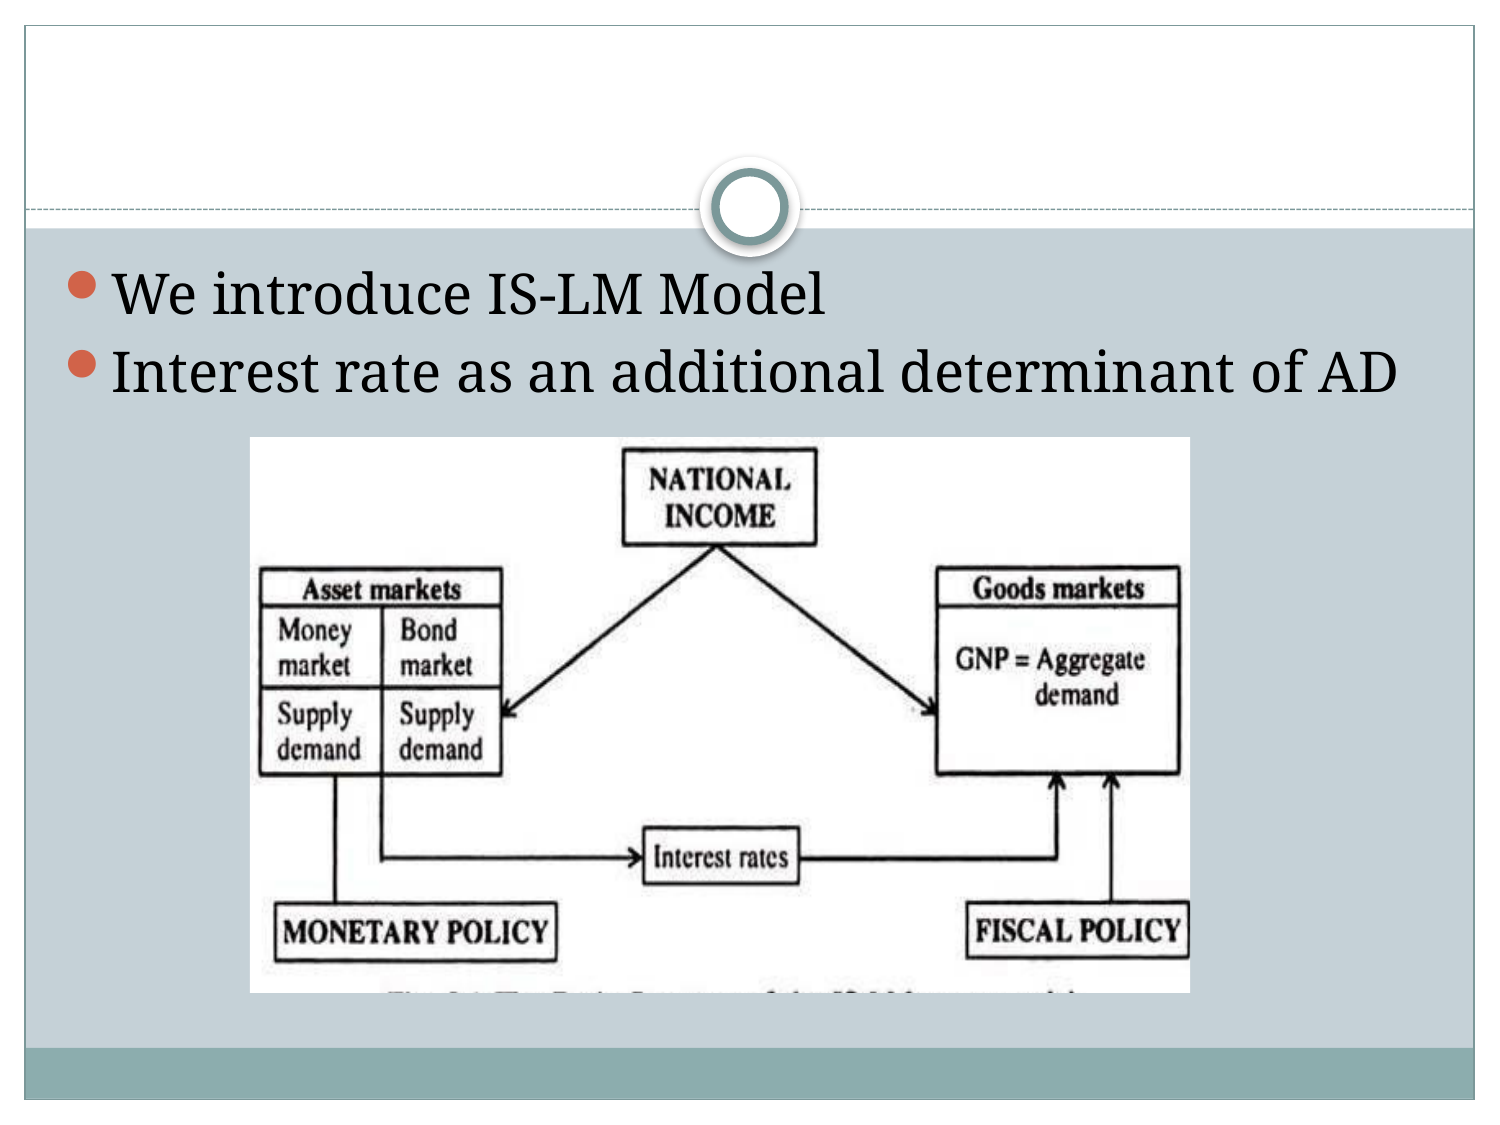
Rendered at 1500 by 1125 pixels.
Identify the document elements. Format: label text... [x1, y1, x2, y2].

list We introduce IS-LM Model Interest rate as an additional determinant of AD [49, 250, 1445, 1001]
picture [249, 437, 1191, 993]
